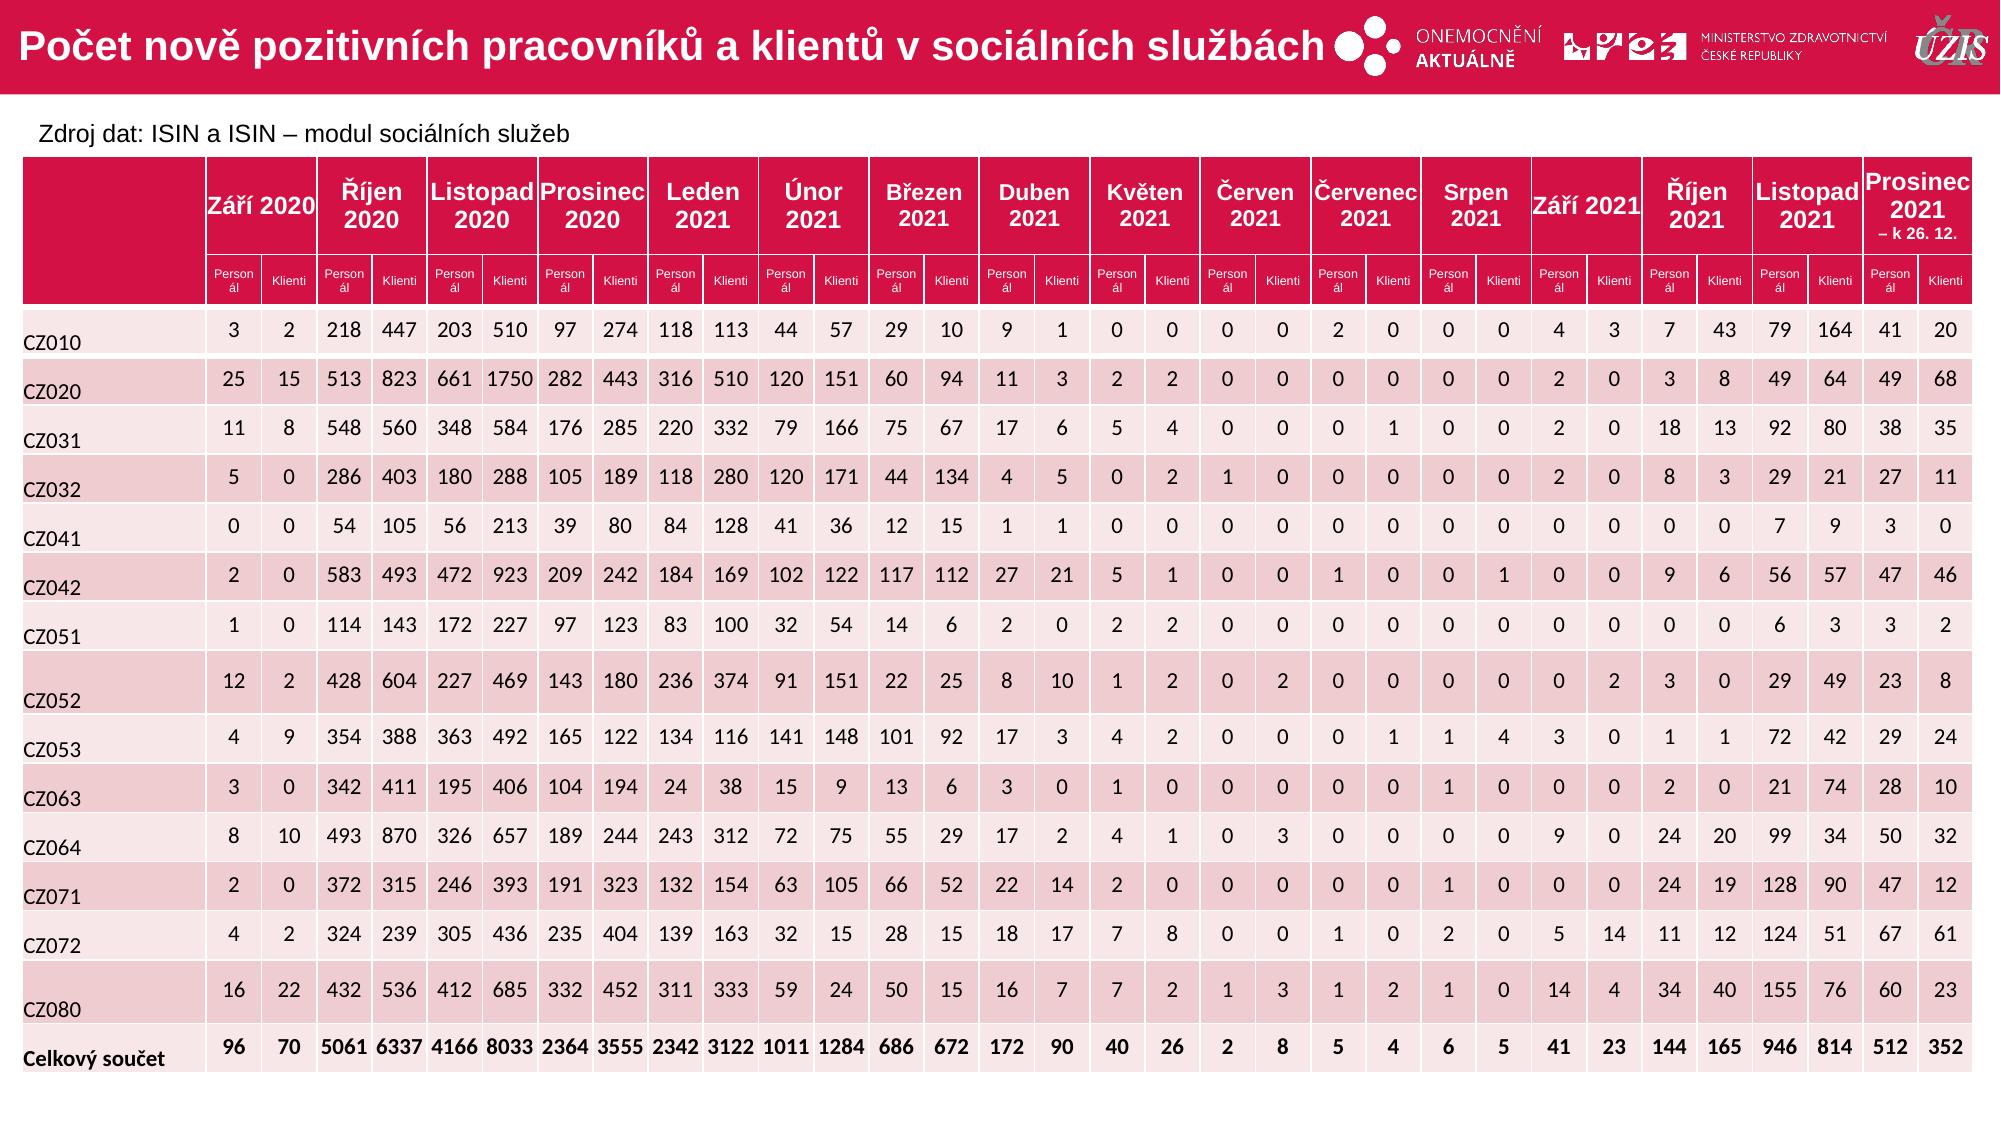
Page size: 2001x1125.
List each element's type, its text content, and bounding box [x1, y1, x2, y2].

table_header Leden 2021 [649, 157, 758, 254]
table_cell 97 [539, 310, 592, 353]
table_cell 0 [1422, 310, 1475, 353]
table_cell 235 [539, 911, 592, 959]
title Počet nově pozitivních pracovníků a klientů v sociálních službách [3, 0, 1397, 95]
table_cell 2 [1256, 651, 1310, 713]
table_cell CZ041 [23, 504, 205, 551]
table_cell 1 [1698, 715, 1752, 762]
table_cell 195 [428, 764, 482, 812]
table_cell Personál [1091, 255, 1144, 304]
table_cell 14 [1035, 862, 1089, 910]
table_cell CZ031 [23, 406, 205, 453]
table_header Březen 2021 [870, 157, 978, 254]
table_cell 1 [1312, 911, 1365, 959]
table_cell 60 [870, 359, 923, 404]
table_cell 3 [207, 310, 261, 353]
table_cell CZ072 [23, 911, 205, 959]
table_cell 105 [373, 504, 426, 551]
table_cell 1 [207, 602, 261, 649]
table_cell 172 [980, 1024, 1034, 1072]
table_cell 686 [870, 1024, 923, 1072]
table_cell 0 [1201, 911, 1255, 959]
table_cell 0 [1091, 310, 1144, 353]
table_cell 24 [1919, 715, 1972, 762]
table_cell 3 [1588, 310, 1641, 353]
picture [1397, 16, 1542, 76]
table_cell 0 [1201, 715, 1255, 762]
table_cell 0 [1256, 602, 1310, 649]
table_cell 17 [980, 406, 1034, 453]
table_cell 0 [1588, 504, 1641, 551]
table_cell 17 [980, 813, 1034, 861]
picture [1563, 31, 1888, 60]
table_cell 66 [870, 862, 923, 910]
table_cell 6 [1753, 602, 1807, 649]
table_cell 5 [1312, 1024, 1365, 1072]
table_cell 122 [815, 553, 868, 600]
table_cell 5 [1091, 553, 1144, 600]
table_cell 113 [704, 310, 758, 353]
table_cell 52 [925, 862, 978, 910]
table_cell 46 [1919, 553, 1972, 600]
table_cell 6 [1698, 553, 1752, 600]
table_cell 56 [428, 504, 482, 551]
table_cell 5 [1477, 1024, 1531, 1072]
table_header Květen 2021 [1091, 157, 1199, 254]
table_cell 0 [1367, 651, 1420, 713]
table_cell CZ064 [23, 813, 205, 861]
table_cell 6 [925, 764, 978, 812]
table_cell 2 [1146, 651, 1199, 713]
table_cell 326 [428, 813, 482, 861]
table_cell 189 [539, 813, 592, 861]
table_cell 213 [483, 504, 537, 551]
table_cell 23 [1588, 1024, 1641, 1072]
table_cell 155 [1753, 961, 1807, 1023]
table_cell 67 [925, 406, 978, 453]
table_cell 5 [1091, 406, 1144, 453]
table_cell 0 [1588, 359, 1641, 404]
table_cell 43 [1698, 310, 1752, 353]
table_cell 0 [1201, 764, 1255, 812]
table_cell 22 [980, 862, 1034, 910]
table_cell 59 [759, 961, 813, 1023]
table_cell 0 [262, 602, 316, 649]
table_cell 3 [1698, 455, 1752, 502]
table_cell 35 [1919, 406, 1972, 453]
table_cell 2 [1035, 813, 1089, 861]
table_cell 8 [1146, 911, 1199, 959]
table_cell CZ042 [23, 553, 205, 600]
table_cell 0 [1643, 504, 1696, 551]
table_cell 134 [649, 715, 702, 762]
table_cell 9 [980, 310, 1034, 353]
table_cell 172 [428, 602, 482, 649]
table_cell 28 [1864, 764, 1917, 812]
table_cell Klienti [1477, 255, 1531, 304]
table_cell 75 [815, 813, 868, 861]
table_cell 25 [925, 651, 978, 713]
table_cell 411 [373, 764, 426, 812]
table_cell 96 [207, 1024, 261, 1072]
table_cell 316 [649, 359, 702, 404]
table_cell 148 [815, 715, 868, 762]
table_cell 3 [1256, 813, 1310, 861]
table_cell 29 [1753, 651, 1807, 713]
table_cell 3 [1532, 715, 1586, 762]
table_cell 332 [704, 406, 758, 453]
table_cell 99 [1753, 813, 1807, 861]
table_cell Personál [759, 255, 813, 304]
table_cell 0 [1256, 715, 1310, 762]
table_cell 60 [1864, 961, 1917, 1023]
table_cell 90 [1809, 862, 1862, 910]
table_cell 0 [1201, 310, 1255, 353]
table_cell 203 [428, 310, 482, 353]
table_cell 280 [704, 455, 758, 502]
table_cell 0 [1256, 406, 1310, 453]
table_cell CZ053 [23, 715, 205, 762]
table_cell 1 [1422, 862, 1475, 910]
table_cell CZ032 [23, 455, 205, 502]
table_header Říjen 2020 [318, 157, 426, 254]
table_cell 0 [1477, 504, 1531, 551]
table_cell 244 [594, 813, 647, 861]
table_cell 191 [539, 862, 592, 910]
table_cell 0 [1312, 862, 1365, 910]
table_cell 1750 [483, 359, 537, 404]
table_cell 0 [1367, 813, 1420, 861]
table_header [23, 157, 205, 255]
table_cell 0 [1367, 602, 1420, 649]
table_cell 0 [1035, 764, 1089, 812]
table_cell 3555 [594, 1024, 647, 1072]
table_cell 15 [759, 764, 813, 812]
table_cell 57 [1809, 553, 1862, 600]
table_cell Personál [649, 255, 702, 304]
table_cell 823 [373, 359, 426, 404]
table_cell 0 [262, 764, 316, 812]
table_cell 443 [594, 359, 647, 404]
table_cell 2 [1422, 911, 1475, 959]
table_cell 513 [318, 359, 371, 404]
table_cell 0 [1532, 553, 1586, 600]
table_cell 220 [649, 406, 702, 453]
table_cell 1 [1422, 764, 1475, 812]
table_cell 194 [594, 764, 647, 812]
table_cell 0 [1256, 911, 1310, 959]
table_cell 7 [1091, 911, 1144, 959]
table_cell 1 [980, 504, 1034, 551]
table_cell 144 [1643, 1024, 1696, 1072]
table_cell 105 [815, 862, 868, 910]
table_cell 83 [649, 602, 702, 649]
table_cell 11 [207, 406, 261, 453]
table_cell 74 [1809, 764, 1862, 812]
table_cell 4 [1588, 961, 1641, 1023]
table_cell 2 [1532, 455, 1586, 502]
table_cell 0 [1477, 310, 1531, 353]
table_cell 97 [539, 602, 592, 649]
table_cell 560 [373, 406, 426, 453]
table_cell 23 [1919, 961, 1972, 1023]
table_cell 27 [1864, 455, 1917, 502]
table_cell 100 [704, 602, 758, 649]
table_cell Personál [1753, 255, 1807, 304]
picture [1915, 15, 1989, 66]
table_cell 583 [318, 553, 371, 600]
table_cell 0 [262, 862, 316, 910]
table_cell 29 [1753, 455, 1807, 502]
table_cell 0 [1698, 764, 1752, 812]
table_cell Klienti [262, 255, 316, 304]
table_header Únor 2021 [759, 157, 868, 254]
table_cell 0 [1256, 310, 1310, 353]
table_cell 0 [1367, 310, 1420, 353]
table_cell 312 [704, 813, 758, 861]
table_cell 8 [262, 406, 316, 453]
table_cell 14 [1588, 911, 1641, 959]
table_cell 354 [318, 715, 371, 762]
table_cell CZ071 [23, 862, 205, 910]
table_cell 165 [539, 715, 592, 762]
table_cell 9 [1809, 504, 1862, 551]
table_cell 286 [318, 455, 371, 502]
table_cell 0 [262, 504, 316, 551]
table_cell 3 [1643, 651, 1696, 713]
text_box Zdroj dat: ISIN a ISIN – modul sociálních služeb [23, 110, 587, 155]
table_cell 493 [318, 813, 371, 861]
table_cell 22 [870, 651, 923, 713]
table_cell 1 [1201, 961, 1255, 1023]
table_cell 2 [262, 911, 316, 959]
table_cell Personál [539, 255, 592, 304]
table_cell 176 [539, 406, 592, 453]
table_cell 2 [980, 602, 1034, 649]
table_cell 21 [1753, 764, 1807, 812]
table_cell 388 [373, 715, 426, 762]
table_cell 116 [704, 715, 758, 762]
table_header Duben 2021 [980, 157, 1089, 254]
table_cell 166 [815, 406, 868, 453]
table_cell CZ080 [23, 961, 205, 1023]
table_cell 0 [1477, 961, 1531, 1023]
table_cell 0 [207, 504, 261, 551]
table_cell CZ051 [23, 602, 205, 649]
table_cell 0 [1588, 455, 1641, 502]
table_cell 118 [649, 455, 702, 502]
table_cell 20 [1698, 813, 1752, 861]
table_cell 94 [925, 359, 978, 404]
table_cell 0 [1201, 553, 1255, 600]
table_cell 239 [373, 911, 426, 959]
table_cell 1 [1312, 961, 1365, 1023]
table_cell 54 [318, 504, 371, 551]
table_cell 7 [1753, 504, 1807, 551]
table_cell 15 [262, 359, 316, 404]
table_cell 1011 [759, 1024, 813, 1072]
table_cell 1 [1312, 553, 1365, 600]
table_cell 0 [1477, 651, 1531, 713]
table_header Srpen 2021 [1422, 157, 1531, 254]
table_cell 0 [1532, 504, 1586, 551]
table_cell Personál [870, 255, 923, 304]
table_cell 6337 [373, 1024, 426, 1072]
table_cell 120 [759, 359, 813, 404]
table_cell 10 [925, 310, 978, 353]
table_cell 2 [1091, 602, 1144, 649]
table_cell 3 [980, 764, 1034, 812]
table_cell 4166 [428, 1024, 482, 1072]
table_cell 0 [1588, 406, 1641, 453]
table_cell 14 [1532, 961, 1586, 1023]
table_cell 2 [207, 553, 261, 600]
table_cell 363 [428, 715, 482, 762]
table_cell Personál [207, 255, 261, 304]
table_cell 472 [428, 553, 482, 600]
table_cell 84 [649, 504, 702, 551]
table_cell 0 [1477, 602, 1531, 649]
table_cell 4 [1367, 1024, 1420, 1072]
table_cell 323 [594, 862, 647, 910]
table_cell 0 [1256, 359, 1310, 404]
table_cell Klienti [373, 255, 426, 304]
table_cell Klienti [1809, 255, 1862, 304]
table_cell 128 [704, 504, 758, 551]
table_cell 1 [1091, 764, 1144, 812]
table_cell 236 [649, 651, 702, 713]
table_cell 10 [262, 813, 316, 861]
table_cell 512 [1864, 1024, 1917, 1072]
table_cell 2 [1201, 1024, 1255, 1072]
table_cell 76 [1809, 961, 1862, 1023]
table_cell 70 [262, 1024, 316, 1072]
table_cell 2 [1643, 764, 1696, 812]
table_cell 143 [539, 651, 592, 713]
table_cell 0 [1146, 862, 1199, 910]
table_cell 4 [980, 455, 1034, 502]
table_cell 165 [1698, 1024, 1752, 1072]
table_cell 0 [1477, 406, 1531, 453]
table_cell CZ052 [23, 651, 205, 713]
table_cell 1 [1146, 553, 1199, 600]
table_cell 0 [1256, 764, 1310, 812]
table_cell 24 [815, 961, 868, 1023]
table_cell 42 [1809, 715, 1862, 762]
table_cell 10 [1919, 764, 1972, 812]
table_cell 22 [262, 961, 316, 1023]
table_cell 1 [1367, 715, 1420, 762]
table_cell 0 [262, 553, 316, 600]
table_cell 1 [1146, 813, 1199, 861]
table_cell 143 [373, 602, 426, 649]
table_cell Celkový součet [23, 1024, 205, 1072]
table_cell 6 [925, 602, 978, 649]
table_header Prosinec 2021 – k 26. 12. [1864, 157, 1972, 254]
table_cell 0 [1091, 455, 1144, 502]
table_cell 2 [1532, 406, 1586, 453]
table_cell 1284 [815, 1024, 868, 1072]
table_cell 0 [1588, 862, 1641, 910]
table_cell 404 [594, 911, 647, 959]
table_cell 132 [649, 862, 702, 910]
table_cell 406 [483, 764, 537, 812]
table_cell 218 [318, 310, 371, 353]
table_cell 2 [1146, 455, 1199, 502]
table_cell 0 [1422, 504, 1475, 551]
table_cell 29 [1864, 715, 1917, 762]
table_cell Personál [1312, 255, 1365, 304]
table_cell 0 [1588, 813, 1641, 861]
table_cell 432 [318, 961, 371, 1023]
table_cell 8 [1256, 1024, 1310, 1072]
table_cell 0 [1698, 504, 1752, 551]
table_cell 0 [1312, 715, 1365, 762]
table_cell 5 [1035, 455, 1089, 502]
table_cell Klienti [1919, 255, 1972, 304]
table_cell 1 [1477, 553, 1531, 600]
table_cell 49 [1864, 359, 1917, 404]
table_cell 16 [207, 961, 261, 1023]
table_cell 9 [815, 764, 868, 812]
table_cell 28 [870, 911, 923, 959]
table_cell 114 [318, 602, 371, 649]
table_cell 2 [1919, 602, 1972, 649]
table_cell 3122 [704, 1024, 758, 1072]
table_cell 352 [1919, 1024, 1972, 1072]
table_cell Personál [980, 255, 1034, 304]
table_cell 0 [1312, 359, 1365, 404]
table_cell 102 [759, 553, 813, 600]
table_cell 32 [759, 911, 813, 959]
table_cell 12 [1919, 862, 1972, 910]
table_cell 2 [1091, 862, 1144, 910]
table_cell 151 [815, 359, 868, 404]
table_cell 63 [759, 862, 813, 910]
table_cell Klienti [1146, 255, 1199, 304]
table_header Listopad 2020 [428, 157, 537, 254]
table_cell 21 [1809, 455, 1862, 502]
table_cell 9 [1643, 553, 1696, 600]
table_cell 75 [870, 406, 923, 453]
table_cell 1 [1035, 504, 1089, 551]
table_cell 139 [649, 911, 702, 959]
table_cell Klienti [1698, 255, 1752, 304]
table_cell 0 [1422, 553, 1475, 600]
table_cell 68 [1919, 359, 1972, 404]
table_cell 8 [1643, 455, 1696, 502]
table_cell 180 [594, 651, 647, 713]
table_cell 8 [1698, 359, 1752, 404]
table_cell 332 [539, 961, 592, 1023]
table_cell Klienti [1256, 255, 1310, 304]
table_cell 0 [1367, 455, 1420, 502]
table_cell 0 [1919, 504, 1972, 551]
table_cell 32 [1919, 813, 1972, 861]
table_cell 44 [870, 455, 923, 502]
table_cell 2 [1146, 715, 1199, 762]
table_cell 946 [1753, 1024, 1807, 1072]
table_cell 536 [373, 961, 426, 1023]
table_cell 685 [483, 961, 537, 1023]
table_cell 44 [759, 310, 813, 353]
table_cell 288 [483, 455, 537, 502]
table_cell 124 [1753, 911, 1807, 959]
table_cell 20 [1919, 310, 1972, 353]
table_cell CZ063 [23, 764, 205, 812]
table_cell 324 [318, 911, 371, 959]
table_cell 61 [1919, 911, 1972, 959]
table_cell 11 [980, 359, 1034, 404]
table_cell 7 [1091, 961, 1144, 1023]
table_cell 13 [1698, 406, 1752, 453]
table_cell 274 [594, 310, 647, 353]
table_cell 4 [207, 715, 261, 762]
table_cell 12 [207, 651, 261, 713]
table_cell 120 [759, 455, 813, 502]
table_cell 0 [1477, 813, 1531, 861]
table_cell 305 [428, 911, 482, 959]
table_cell Klienti [925, 255, 978, 304]
table_cell 0 [1312, 455, 1365, 502]
table_cell 2342 [649, 1024, 702, 1072]
table_cell 134 [925, 455, 978, 502]
table_cell 184 [649, 553, 702, 600]
table_cell 36 [815, 504, 868, 551]
table_cell 122 [594, 715, 647, 762]
table_cell 2 [1532, 359, 1586, 404]
table_cell 163 [704, 911, 758, 959]
table_cell 436 [483, 911, 537, 959]
table_cell 10 [1035, 651, 1089, 713]
table_header Září 2021 [1532, 157, 1641, 254]
table_cell 2 [1146, 961, 1199, 1023]
table_cell 17 [980, 715, 1034, 762]
table_cell 0 [1367, 911, 1420, 959]
table_cell 13 [870, 764, 923, 812]
table_cell 56 [1753, 553, 1807, 600]
table_cell 32 [759, 602, 813, 649]
table_cell 0 [1312, 602, 1365, 649]
table_cell 2 [1588, 651, 1641, 713]
table_header Září 2020 [207, 157, 316, 254]
table_cell 227 [428, 651, 482, 713]
table_cell 141 [759, 715, 813, 762]
table_cell 3 [1809, 602, 1862, 649]
table_cell 661 [428, 359, 482, 404]
table_cell 0 [1201, 406, 1255, 453]
table_cell 54 [815, 602, 868, 649]
table_cell 123 [594, 602, 647, 649]
table_cell 80 [594, 504, 647, 551]
table_cell 870 [373, 813, 426, 861]
table_cell 0 [1532, 764, 1586, 812]
table_cell 2 [207, 862, 261, 910]
table_cell 3 [207, 764, 261, 812]
table_cell 0 [1256, 553, 1310, 600]
table_cell 79 [1753, 310, 1807, 353]
table_cell 91 [759, 651, 813, 713]
table_cell 9 [262, 715, 316, 762]
table_cell 8 [207, 813, 261, 861]
table_cell 29 [870, 310, 923, 353]
table_cell 0 [1422, 813, 1475, 861]
table_cell 447 [373, 310, 426, 353]
table_cell 0 [1367, 359, 1420, 404]
table_cell 0 [1477, 764, 1531, 812]
table_cell 112 [925, 553, 978, 600]
table_cell 5 [1532, 911, 1586, 959]
table_cell 9 [1532, 813, 1586, 861]
table_cell 67 [1864, 911, 1917, 959]
table_cell 0 [1532, 651, 1586, 713]
table_cell 814 [1809, 1024, 1862, 1072]
table_cell 403 [373, 455, 426, 502]
table_cell 15 [925, 911, 978, 959]
table_cell 0 [1312, 813, 1365, 861]
table_cell 17 [1035, 911, 1089, 959]
table_cell 4 [1477, 715, 1531, 762]
table_cell 72 [1753, 715, 1807, 762]
table_cell 428 [318, 651, 371, 713]
table_cell 2 [1312, 310, 1365, 353]
table_cell 19 [1698, 862, 1752, 910]
table_cell 0 [1477, 911, 1531, 959]
table_cell 41 [1532, 1024, 1586, 1072]
table_cell 104 [539, 764, 592, 812]
table_cell 412 [428, 961, 482, 1023]
table_cell 25 [207, 359, 261, 404]
table_cell Klienti [483, 255, 537, 304]
table_header Červenec 2021 [1312, 157, 1420, 254]
table_cell 0 [1422, 651, 1475, 713]
table_cell 18 [980, 911, 1034, 959]
table_cell 38 [704, 764, 758, 812]
table_cell 584 [483, 406, 537, 453]
table_cell 55 [870, 813, 923, 861]
table_cell Klienti [704, 255, 758, 304]
table_cell 72 [759, 813, 813, 861]
table_cell 0 [1201, 504, 1255, 551]
table_cell 0 [1477, 455, 1531, 502]
table_cell 3 [1864, 504, 1917, 551]
table_cell Klienti [1588, 255, 1641, 304]
table_cell Klienti [1035, 255, 1089, 304]
table_cell 1 [1035, 310, 1089, 353]
table_cell CZ020 [23, 359, 205, 404]
table_cell 0 [1256, 455, 1310, 502]
table_cell 64 [1809, 359, 1862, 404]
table_cell 4 [1146, 406, 1199, 453]
table_cell 0 [1201, 651, 1255, 713]
table_cell 548 [318, 406, 371, 453]
table_cell 342 [318, 764, 371, 812]
table_cell Personál [1643, 255, 1696, 304]
table_cell 117 [870, 553, 923, 600]
table_cell 657 [483, 813, 537, 861]
table_header Prosinec 2020 [539, 157, 647, 254]
table_cell 4 [1532, 310, 1586, 353]
table_cell 0 [1588, 715, 1641, 762]
table_cell 15 [815, 911, 868, 959]
table_cell 0 [1588, 602, 1641, 649]
table_cell Klienti [815, 255, 868, 304]
table_cell Klienti [594, 255, 647, 304]
table_cell 189 [594, 455, 647, 502]
table_cell 11 [1643, 911, 1696, 959]
table_cell 510 [704, 359, 758, 404]
table_cell 2 [262, 651, 316, 713]
table_cell 105 [539, 455, 592, 502]
table_cell 34 [1809, 813, 1862, 861]
table_cell 243 [649, 813, 702, 861]
table_cell 492 [483, 715, 537, 762]
table_cell 372 [318, 862, 371, 910]
table_cell 493 [373, 553, 426, 600]
table_cell 15 [925, 504, 978, 551]
table_cell 92 [925, 715, 978, 762]
table_cell 0 [1422, 455, 1475, 502]
table_cell 0 [1201, 602, 1255, 649]
table_cell 0 [1367, 504, 1420, 551]
table_cell 0 [1146, 310, 1199, 353]
table_cell CZ010 [23, 310, 205, 353]
table_cell 4 [1091, 715, 1144, 762]
table_cell 50 [1864, 813, 1917, 861]
table_cell 2 [262, 310, 316, 353]
table_header Červen 2021 [1201, 157, 1310, 254]
table_cell 1 [1422, 961, 1475, 1023]
table_cell 180 [428, 455, 482, 502]
table_cell 1 [1091, 651, 1144, 713]
table_cell 604 [373, 651, 426, 713]
table_cell 393 [483, 862, 537, 910]
table_cell 1 [1201, 455, 1255, 502]
table_cell 154 [704, 862, 758, 910]
table_cell Personál [1864, 255, 1917, 304]
table_cell 3 [1643, 359, 1696, 404]
table_cell 26 [1146, 1024, 1199, 1072]
table_cell 3 [1035, 715, 1089, 762]
table_cell 510 [483, 310, 537, 353]
table_cell 0 [1367, 764, 1420, 812]
table_cell 0 [1367, 553, 1420, 600]
table_cell 101 [870, 715, 923, 762]
table_cell 41 [759, 504, 813, 551]
table_cell 0 [1312, 504, 1365, 551]
table_cell 29 [925, 813, 978, 861]
table_cell 128 [1753, 862, 1807, 910]
table_cell 0 [1312, 651, 1365, 713]
table_cell 8 [1919, 651, 1972, 713]
table_cell 47 [1864, 862, 1917, 910]
table_cell 11 [1919, 455, 1972, 502]
table_cell 27 [980, 553, 1034, 600]
table_cell 6 [1035, 406, 1089, 453]
table_cell 227 [483, 602, 537, 649]
table_cell Personál [1422, 255, 1475, 304]
table_cell 80 [1809, 406, 1862, 453]
table_cell 2 [1367, 961, 1420, 1023]
table_cell 8 [980, 651, 1034, 713]
table_cell 923 [483, 553, 537, 600]
table_cell 0 [1201, 813, 1255, 861]
table_cell 151 [815, 651, 868, 713]
table_cell 0 [1312, 406, 1365, 453]
table_cell 118 [649, 310, 702, 353]
table_cell 39 [539, 504, 592, 551]
table_cell 0 [1698, 602, 1752, 649]
table_cell 0 [1477, 359, 1531, 404]
table_cell 3 [1864, 602, 1917, 649]
table_cell 7 [1035, 961, 1089, 1023]
table_cell 2 [1146, 602, 1199, 649]
table_cell 24 [1643, 862, 1696, 910]
table_cell 315 [373, 862, 426, 910]
table_cell 282 [539, 359, 592, 404]
table_cell 2364 [539, 1024, 592, 1072]
table_cell 79 [759, 406, 813, 453]
table_cell 57 [815, 310, 868, 353]
table_cell 1 [1367, 406, 1420, 453]
table_cell 285 [594, 406, 647, 453]
table_cell 209 [539, 553, 592, 600]
table_cell 672 [925, 1024, 978, 1072]
table_header Říjen 2021 [1643, 157, 1752, 254]
table_cell Personál [318, 255, 371, 304]
table_cell 374 [704, 651, 758, 713]
table_cell 24 [1643, 813, 1696, 861]
table_cell 92 [1753, 406, 1807, 453]
table_cell 2 [1146, 359, 1199, 404]
table_cell Personál [428, 255, 482, 304]
table_cell 242 [594, 553, 647, 600]
table_cell 169 [704, 553, 758, 600]
table_cell 24 [649, 764, 702, 812]
table_cell 21 [1035, 553, 1089, 600]
table_cell 311 [649, 961, 702, 1023]
table_cell 0 [262, 455, 316, 502]
table_cell 0 [1698, 651, 1752, 713]
table_cell 0 [1256, 504, 1310, 551]
table_cell 5 [207, 455, 261, 502]
table_cell 90 [1035, 1024, 1089, 1072]
table_cell 40 [1698, 961, 1752, 1023]
table_cell 3 [1256, 961, 1310, 1023]
table_cell 0 [1146, 764, 1199, 812]
table_cell 38 [1864, 406, 1917, 453]
table_cell 34 [1643, 961, 1696, 1023]
table_cell 0 [1643, 602, 1696, 649]
table_cell 0 [1035, 602, 1089, 649]
table_cell 0 [1422, 602, 1475, 649]
table_cell 0 [1146, 504, 1199, 551]
table_cell Klienti [1367, 255, 1420, 304]
table_cell 333 [704, 961, 758, 1023]
table_cell 1 [1643, 715, 1696, 762]
table_cell 12 [1698, 911, 1752, 959]
table_cell 16 [980, 961, 1034, 1023]
table_cell 0 [1312, 764, 1365, 812]
table_cell 0 [1588, 764, 1641, 812]
table_cell 171 [815, 455, 868, 502]
table_cell 4 [207, 911, 261, 959]
table_cell 8033 [483, 1024, 537, 1072]
table_cell 15 [925, 961, 978, 1023]
table_cell 164 [1809, 310, 1862, 353]
table_cell 0 [1477, 862, 1531, 910]
table_cell 0 [1422, 359, 1475, 404]
table_cell Personál [1201, 255, 1255, 304]
table_cell 41 [1864, 310, 1917, 353]
table_cell 6 [1422, 1024, 1475, 1072]
table_cell 0 [1256, 862, 1310, 910]
table_header Listopad 2021 [1753, 157, 1862, 254]
table_cell 0 [1588, 553, 1641, 600]
table_cell 1 [1422, 715, 1475, 762]
table_cell 0 [1532, 602, 1586, 649]
table_cell 4 [1091, 813, 1144, 861]
table_cell 452 [594, 961, 647, 1023]
table_cell 7 [1643, 310, 1696, 353]
table_cell 51 [1809, 911, 1862, 959]
table_cell 0 [1201, 862, 1255, 910]
table_cell 23 [1864, 651, 1917, 713]
table_cell Personál [1532, 255, 1586, 304]
table_cell 0 [1367, 862, 1420, 910]
table_cell 0 [1201, 359, 1255, 404]
table_cell 348 [428, 406, 482, 453]
table_cell [23, 255, 205, 304]
table_cell 14 [870, 602, 923, 649]
table_cell 40 [1091, 1024, 1144, 1072]
table_cell 49 [1809, 651, 1862, 713]
table_cell 5061 [318, 1024, 371, 1072]
table_cell 12 [870, 504, 923, 551]
table_cell 49 [1753, 359, 1807, 404]
table_cell 18 [1643, 406, 1696, 453]
table_cell 47 [1864, 553, 1917, 600]
table_cell 0 [1091, 504, 1144, 551]
table_cell 0 [1532, 862, 1586, 910]
table_cell 3 [1035, 359, 1089, 404]
table_cell 50 [870, 961, 923, 1023]
table_cell 469 [483, 651, 537, 713]
table_cell 2 [1091, 359, 1144, 404]
table_cell 0 [1422, 406, 1475, 453]
table_cell 246 [428, 862, 482, 910]
